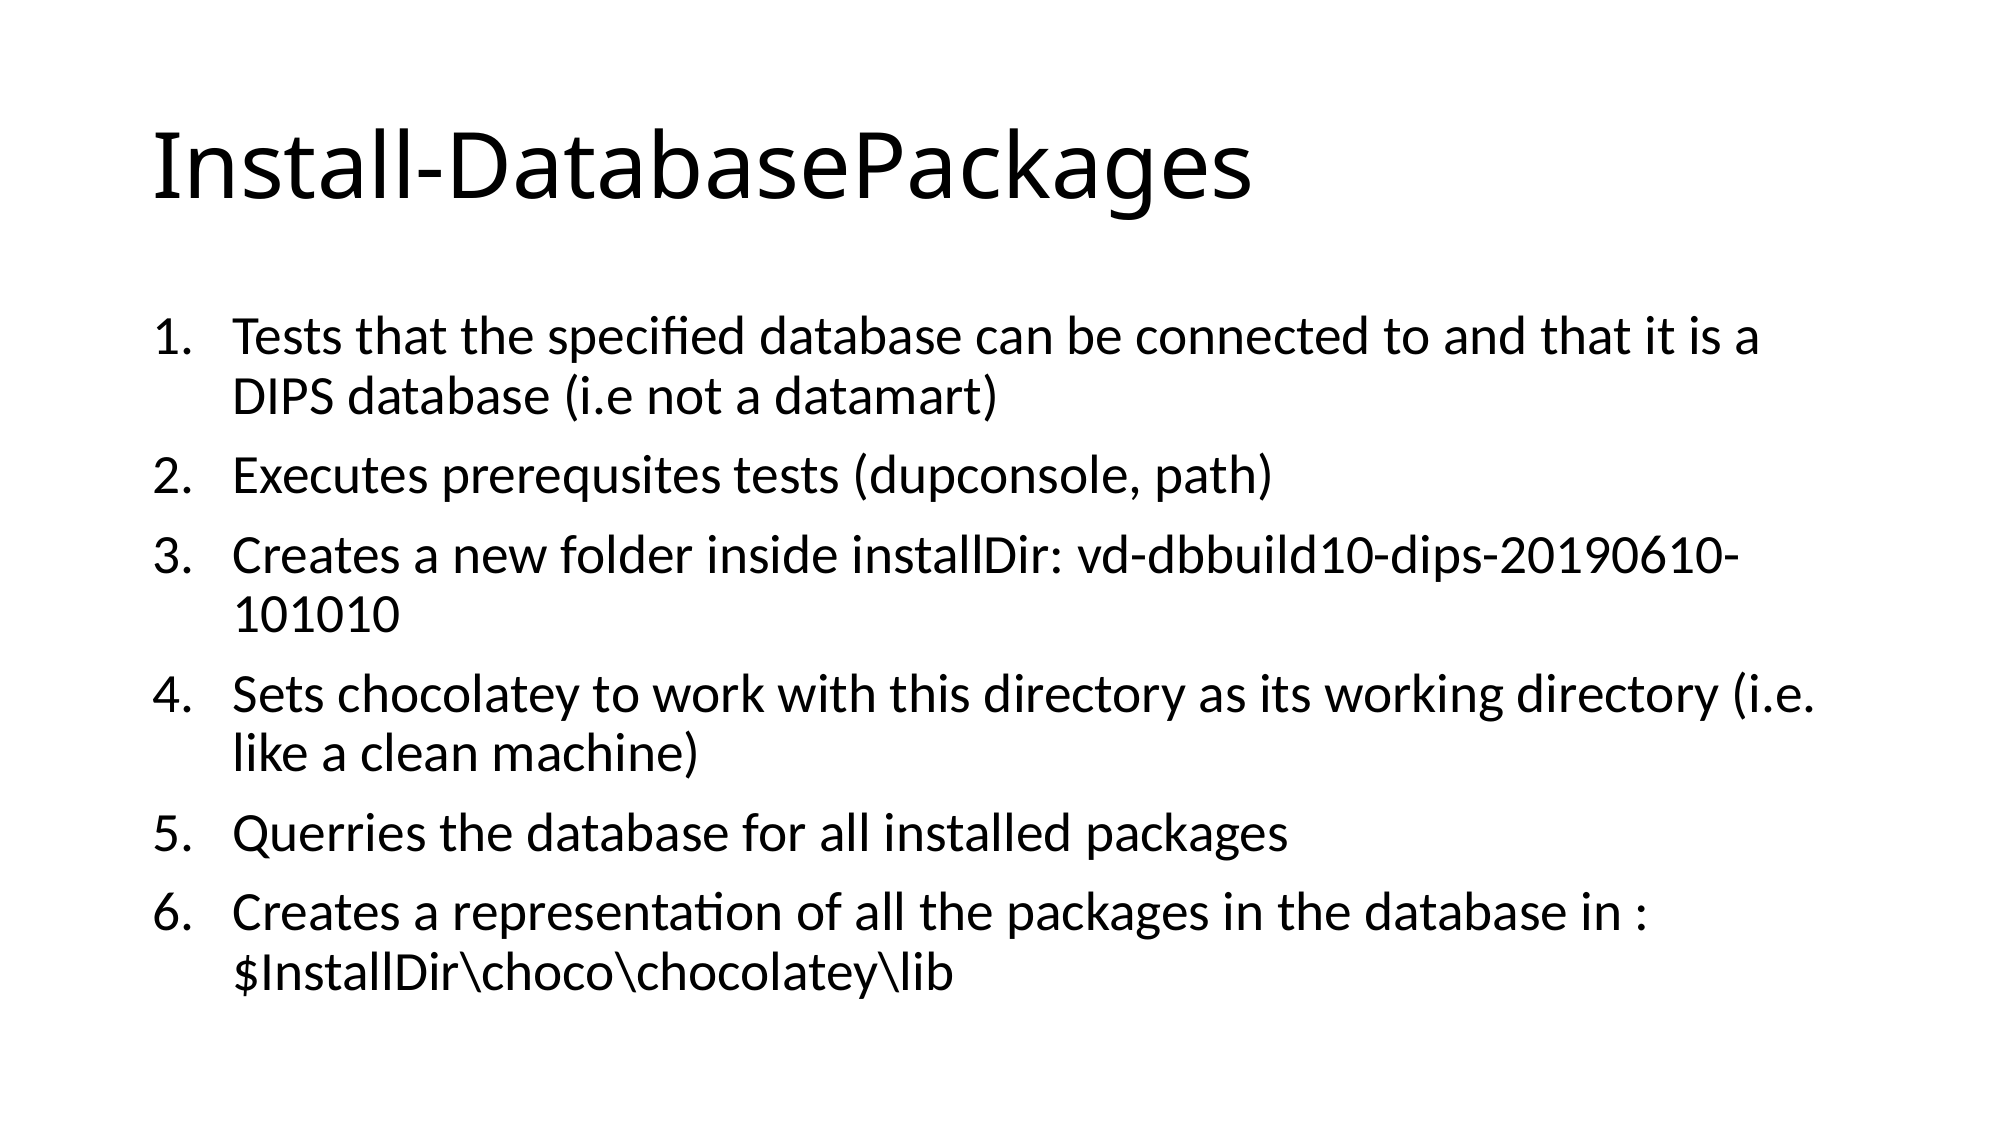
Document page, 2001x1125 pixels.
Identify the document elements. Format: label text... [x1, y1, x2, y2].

title Install-DatabasePackages [137, 59, 1863, 278]
list Tests that the specified database can be connected to and that it is a DIPS database (i.e not a datamart) Executes prerequsites tests (dupconsole, path) Creates a new folder inside installDir: vd-dbbuild10-dips-20190610-101010 Sets chocolatey to work with this directory as its working directory (i.e. like a clean machine) Querries the database for all installed packages Creates a representation of all the packages in the database in :$InstallDir\choco\chocolatey\lib [137, 299, 1863, 1014]
